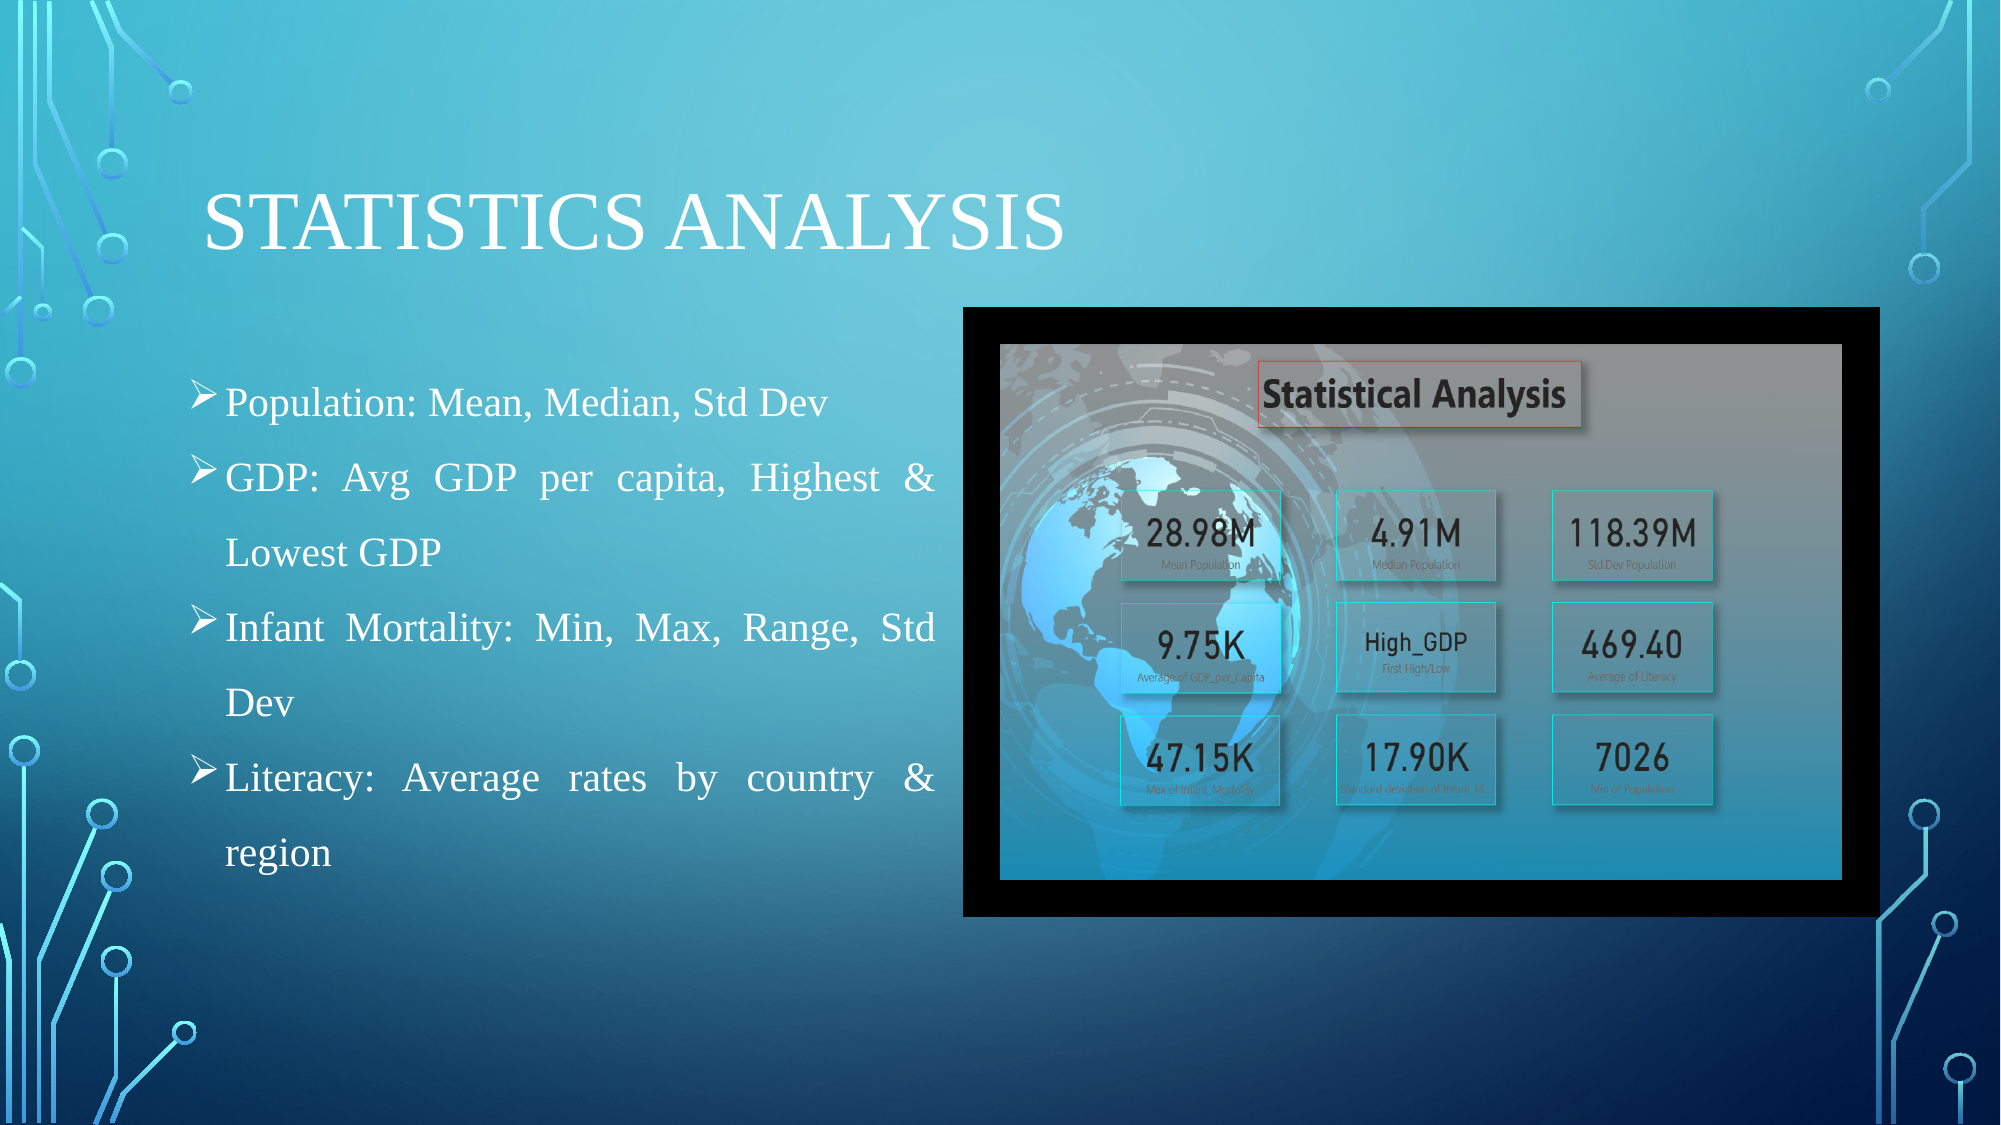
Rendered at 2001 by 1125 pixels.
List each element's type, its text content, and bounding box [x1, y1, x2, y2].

picture [999, 343, 1843, 881]
list Population: Mean, Median, Std Dev GDP: Avg GDP per capita, Highest & Lowest GDP Infant Mortality: Min, Max, Range, Std Dev Literacy: Average rates by country & region [172, 285, 952, 939]
title Statistics aNALYSIS [187, 101, 1813, 344]
